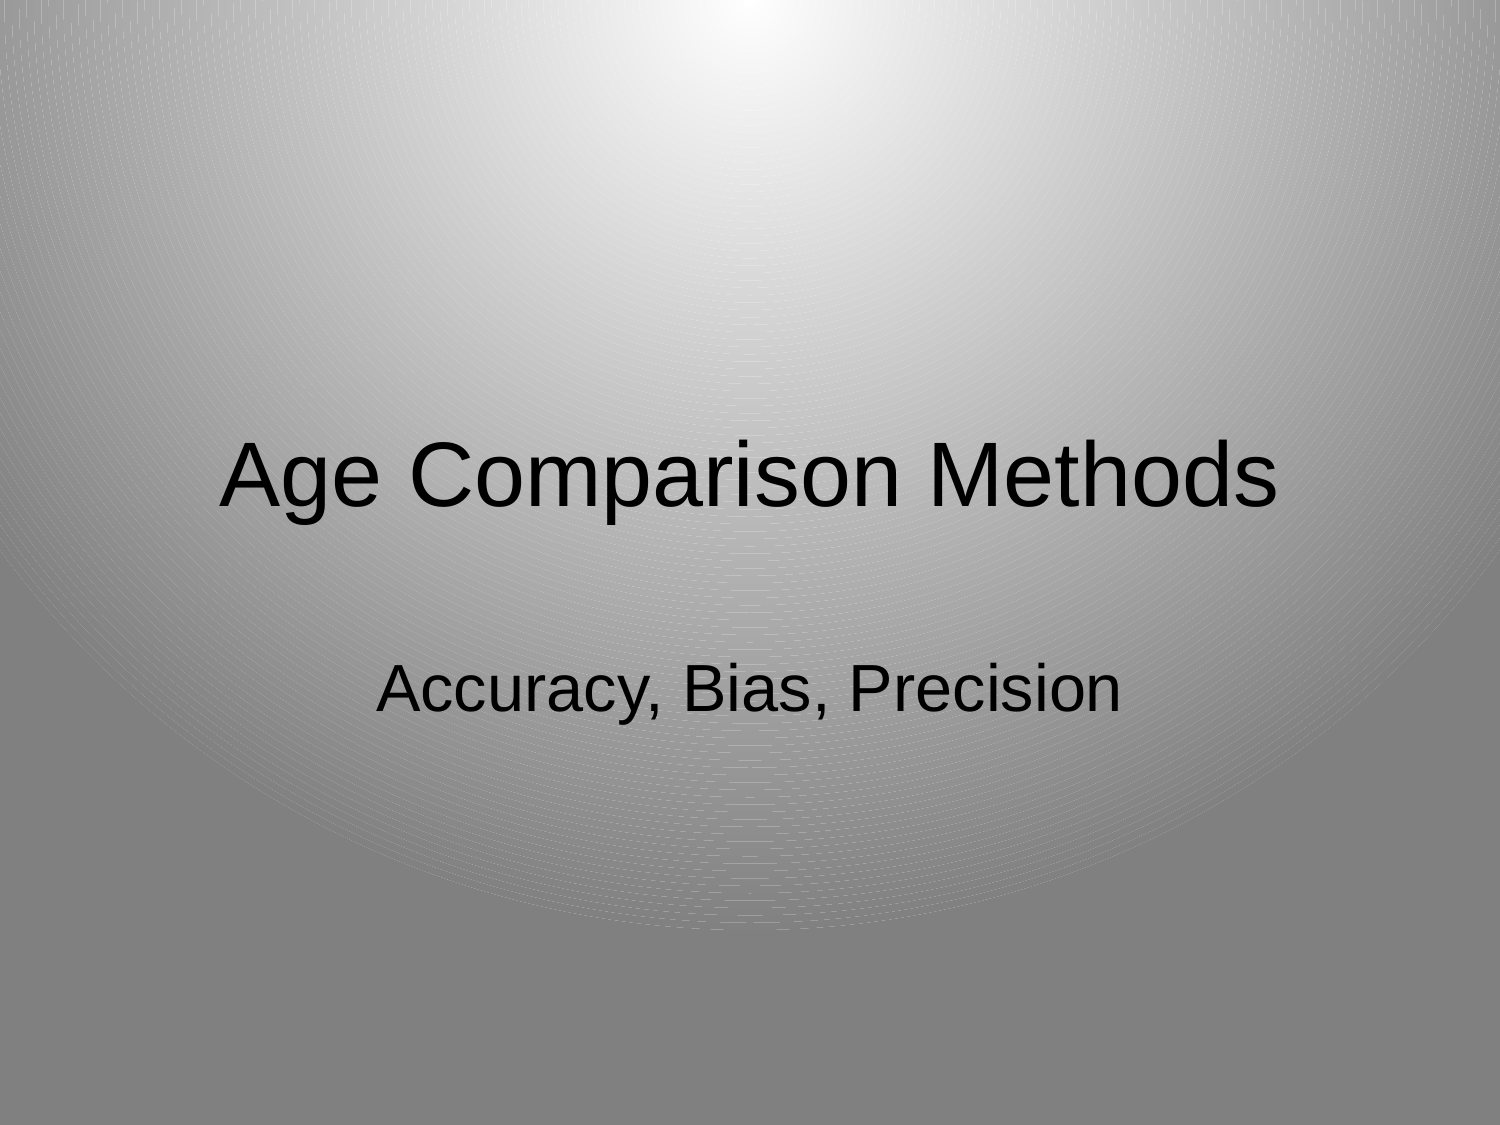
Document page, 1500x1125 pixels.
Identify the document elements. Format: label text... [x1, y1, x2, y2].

title Age Comparison Methods [112, 349, 1388, 591]
subtitle Accuracy, Bias, Precision [224, 637, 1276, 926]
